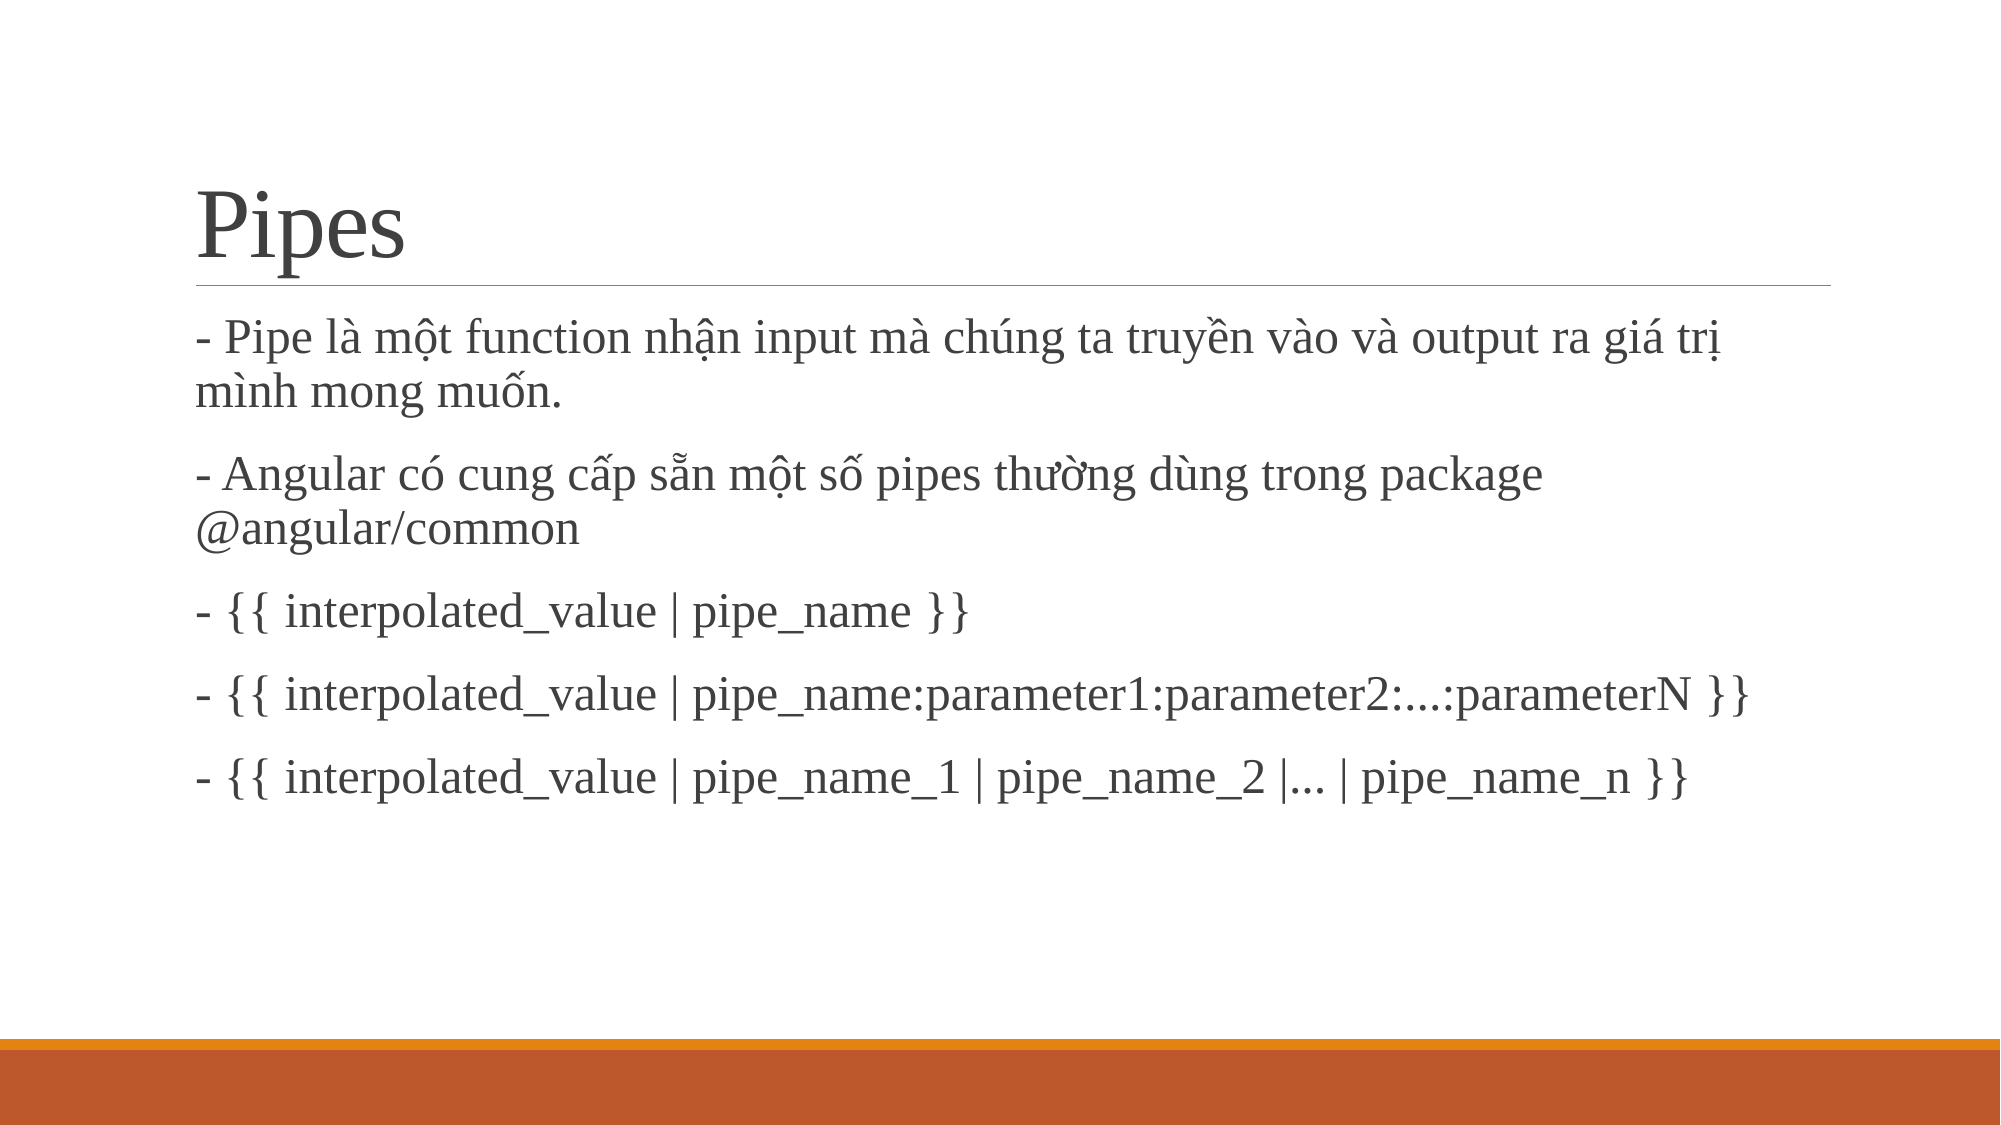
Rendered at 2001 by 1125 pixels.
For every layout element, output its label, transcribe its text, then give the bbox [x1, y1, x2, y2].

title Pipes [180, 47, 1830, 285]
list - Pipe là một function nhận input mà chúng ta truyền vào và output ra giá trị mình mong muốn. - Angular có cung cấp sẵn một số pipes thường dùng trong package @angular/common - {{ interpolated_value | pipe_name }} - {{ interpolated_value | pipe_name:parameter1:parameter2:...:parameterN }} - {{ interpolated_value | pipe_name_1 | pipe_name_2 |... | pipe_name_n }} [180, 302, 1830, 963]
